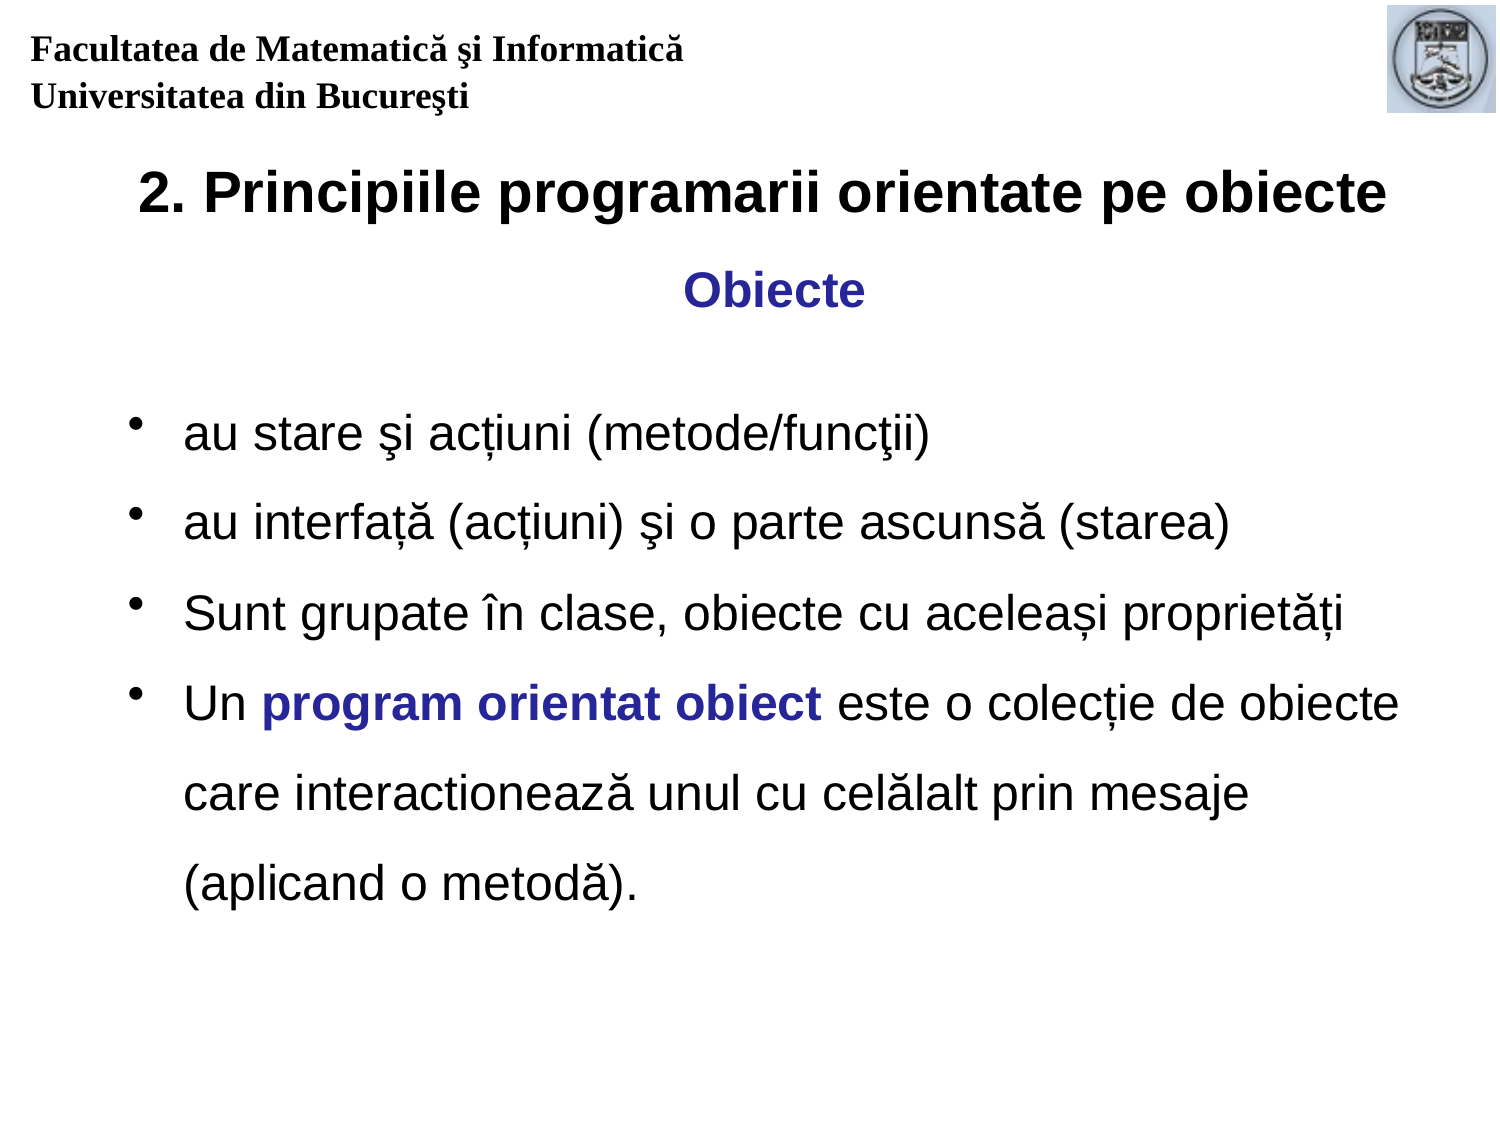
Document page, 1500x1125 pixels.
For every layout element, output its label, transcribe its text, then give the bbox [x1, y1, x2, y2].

text_box 2. Principiile programarii orientate pe obiecte [125, 112, 1450, 211]
text_box Facultatea de Matematică şi Informatică Universitatea din Bucureşti [13, 13, 841, 123]
picture [1387, 4, 1496, 113]
title Obiecte [537, 249, 1013, 326]
list au stare şi acțiuni (metode/funcţii) au interfață (acțiuni) şi o parte ascunsă (starea) Sunt grupate în clase, obiecte cu aceleași proprietăți Un program orientat obiect este o colecție de obiecte care interactionează unul cu celălalt prin mesaje (aplicand o metodă). [112, 362, 1451, 1038]
